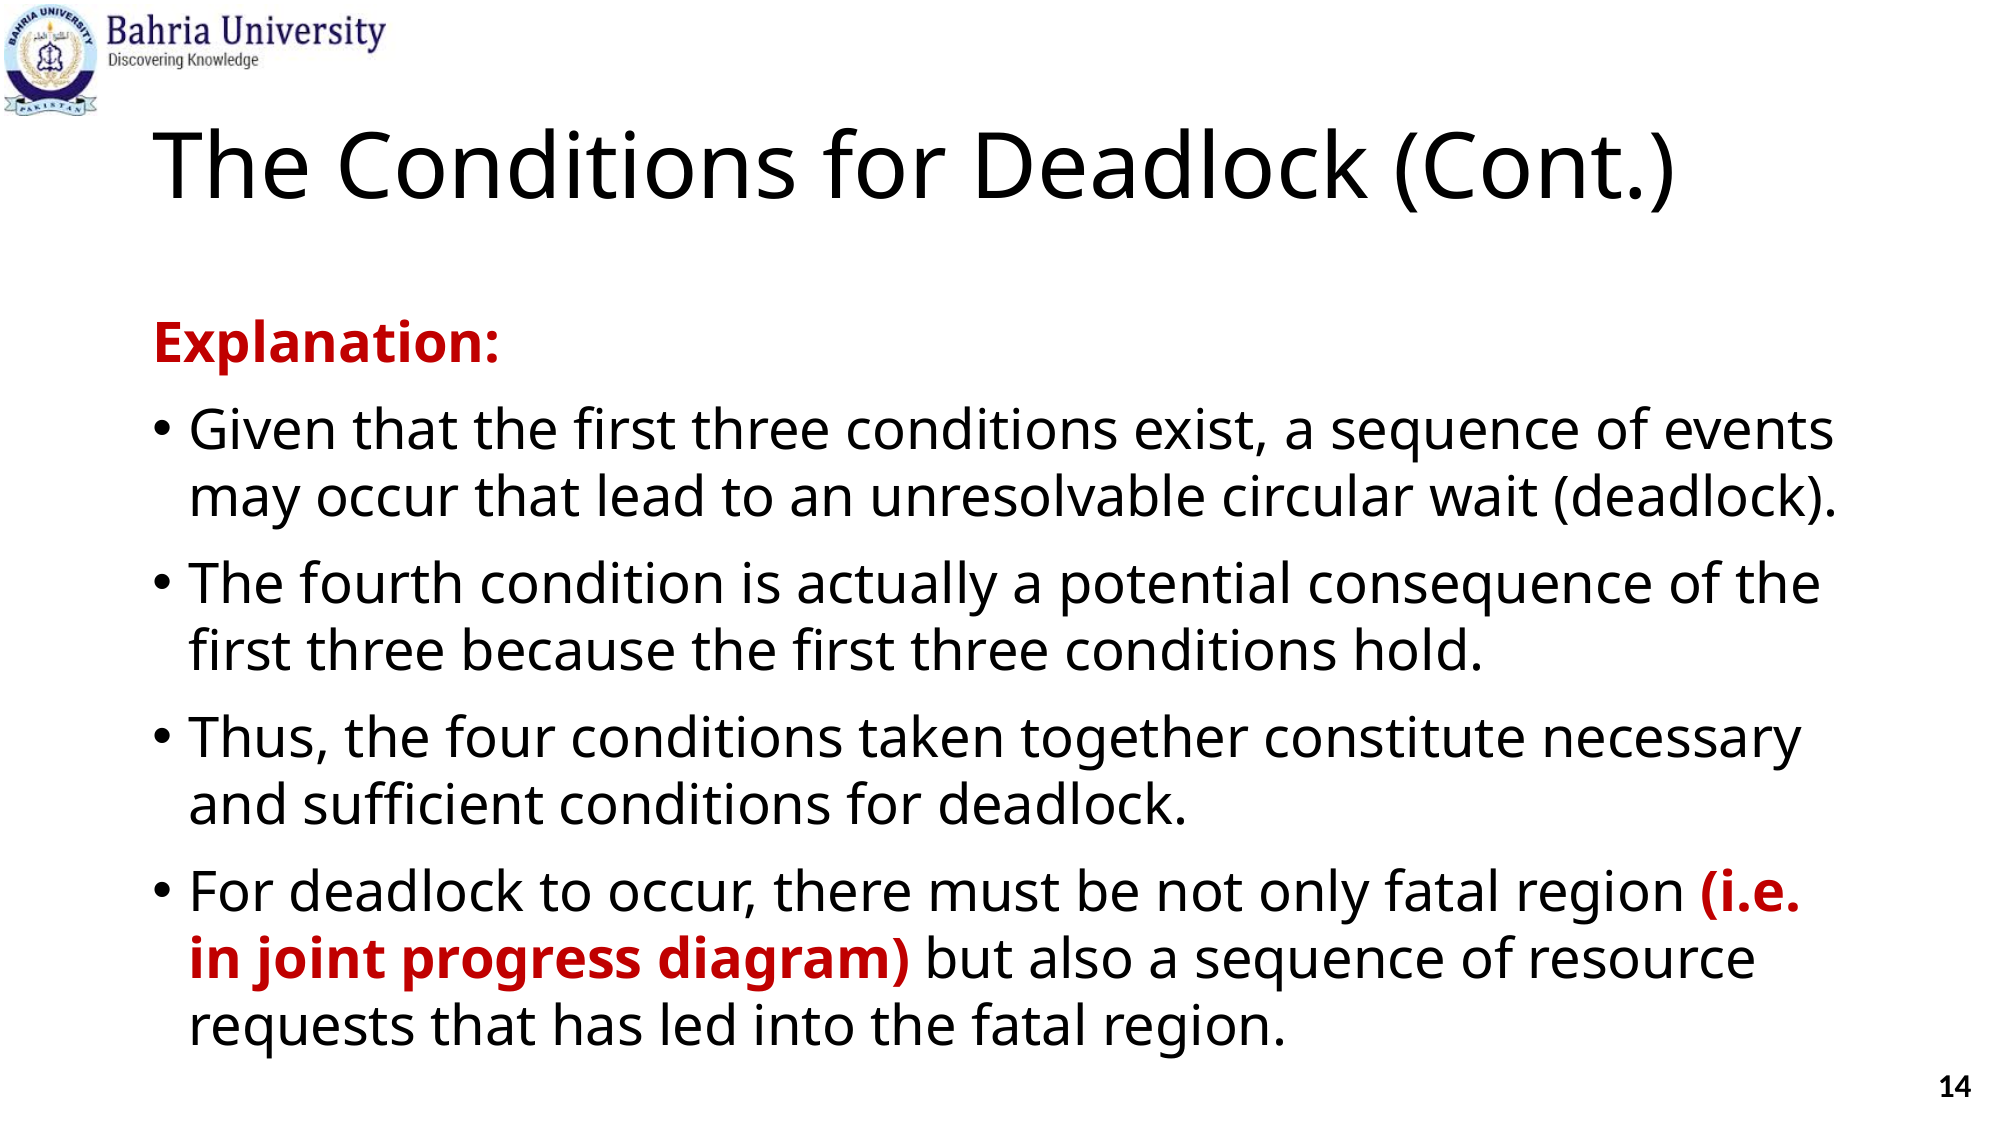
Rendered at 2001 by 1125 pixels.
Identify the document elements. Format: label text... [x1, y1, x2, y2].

list Explanation: Given that the first three conditions exist, a sequence of events may occur that lead to an unresolvable circular wait (deadlock). The fourth condition is actually a potential consequence of the first three because the first three conditions hold. Thus, the four conditions taken together constitute necessary and sufficient conditions for deadlock. For deadlock to occur, there must be not only fatal region (i.e. in joint progress diagram) but also a sequence of resource requests that has led into the fatal region. [137, 299, 1863, 1115]
title The Conditions for Deadlock (Cont.) [137, 59, 1863, 278]
picture [4, 4, 400, 116]
slide_number 14 [1536, 1054, 1987, 1115]
